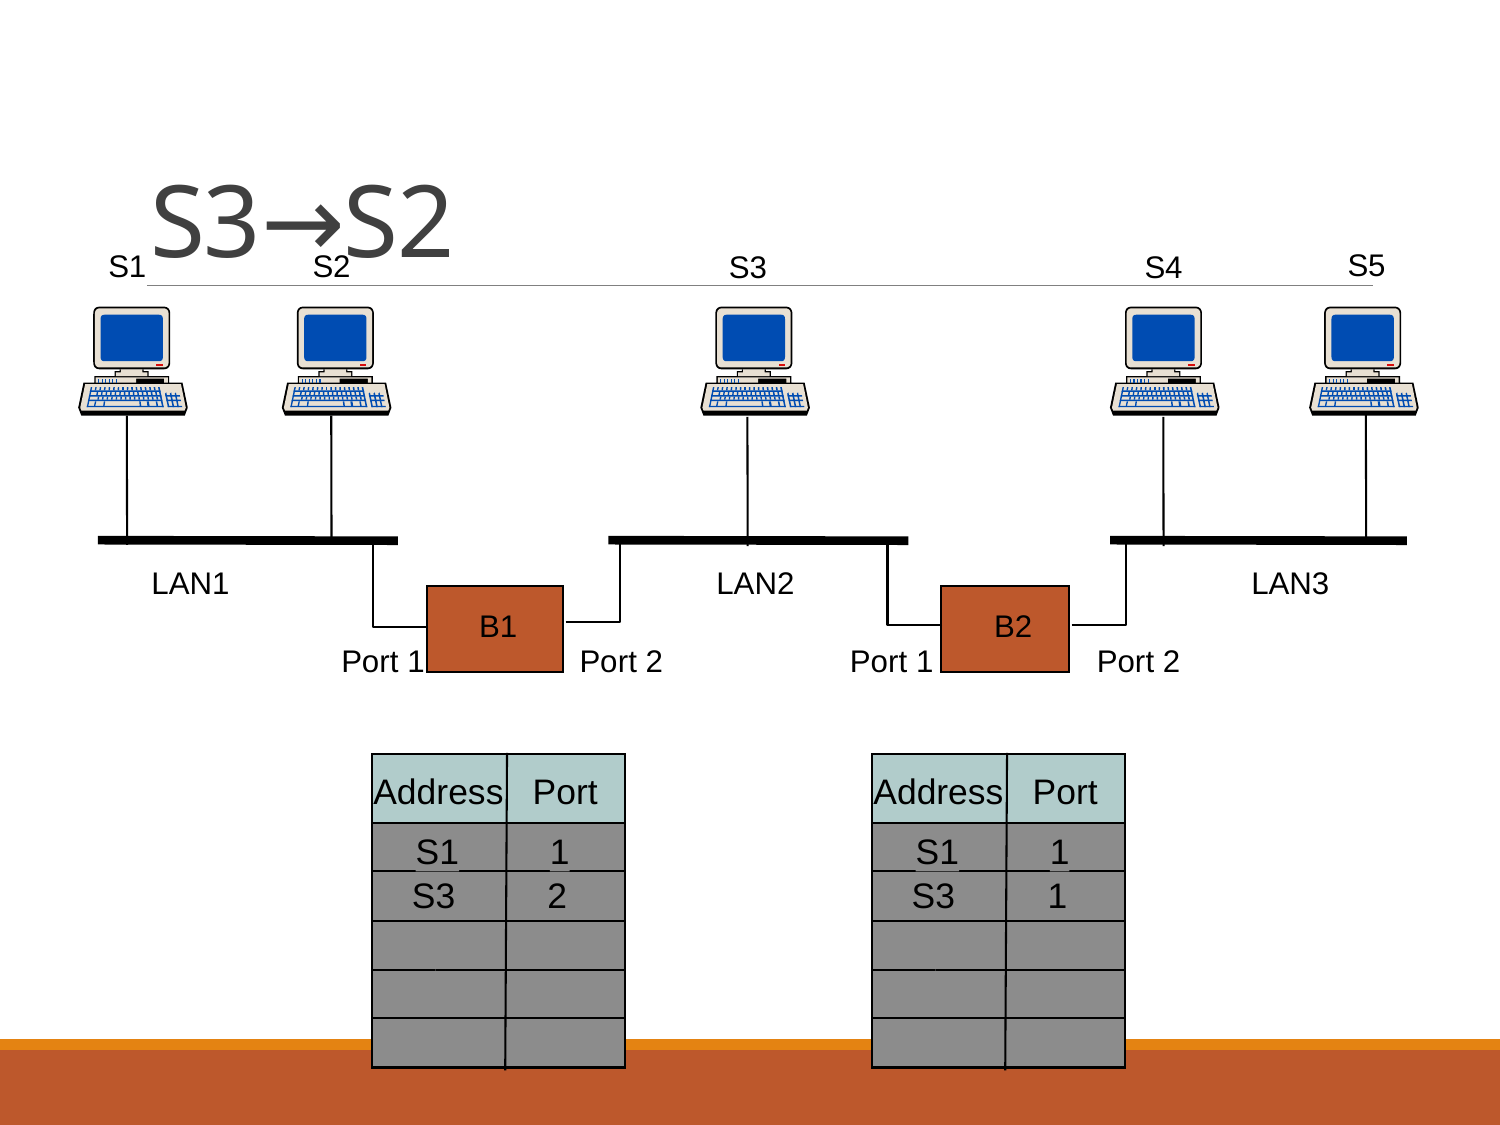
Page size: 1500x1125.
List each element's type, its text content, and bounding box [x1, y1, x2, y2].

text_box [371, 754, 626, 822]
text_box [871, 1018, 1005, 1068]
text_box [871, 871, 1006, 920]
text_box Port 2 [1096, 641, 1181, 679]
text_box [1007, 822, 1126, 871]
text_box [565, 537, 621, 623]
text_box Port 1 [850, 641, 934, 679]
text_box B2 [994, 606, 1033, 645]
text_box S1 [108, 246, 135, 284]
text_box Address Port [507, 769, 598, 812]
text_box S1 [915, 828, 960, 872]
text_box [77, 306, 189, 417]
text_box [871, 920, 1126, 969]
text_box [371, 822, 506, 871]
text_box [372, 542, 428, 628]
text_box [887, 539, 943, 625]
text_box Address Port [373, 769, 506, 812]
text_box Port 2 [579, 641, 664, 679]
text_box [1308, 306, 1420, 417]
text_box Address Port [1007, 769, 1099, 812]
text_box [871, 754, 1126, 822]
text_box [281, 306, 392, 417]
text_box S1 [415, 828, 460, 872]
text_box Address Port [873, 769, 1006, 812]
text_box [1109, 306, 1220, 417]
text_box S3 [911, 872, 956, 916]
text_box 1 [1049, 828, 1070, 872]
text_box S3 [411, 872, 456, 916]
text_box [371, 871, 506, 920]
text_box 1 [1047, 872, 1068, 916]
text_box [506, 1018, 626, 1068]
text_box [1006, 1018, 1126, 1068]
text_box [371, 1018, 505, 1068]
text_box LAN2 [716, 562, 795, 601]
text_box LAN3 [1251, 562, 1330, 601]
text_box [1071, 539, 1127, 625]
text_box LAN1 [151, 562, 230, 601]
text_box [699, 306, 811, 417]
text_box [506, 969, 626, 1018]
text_box [371, 969, 505, 1018]
text_box [871, 969, 1005, 1018]
text_box [507, 822, 626, 871]
text_box 2 [547, 872, 568, 916]
title S3→S2 [135, 47, 1373, 285]
text_box [371, 920, 626, 969]
text_box [507, 871, 626, 920]
text_box S5 [1373, 244, 1386, 283]
text_box [1007, 871, 1126, 920]
text_box [427, 586, 564, 673]
text_box [941, 586, 1069, 673]
text_box Port 1 [341, 641, 426, 679]
text_box B1 [479, 606, 518, 645]
text_box [1006, 969, 1126, 1018]
text_box 1 [549, 828, 570, 872]
text_box [871, 822, 1006, 871]
